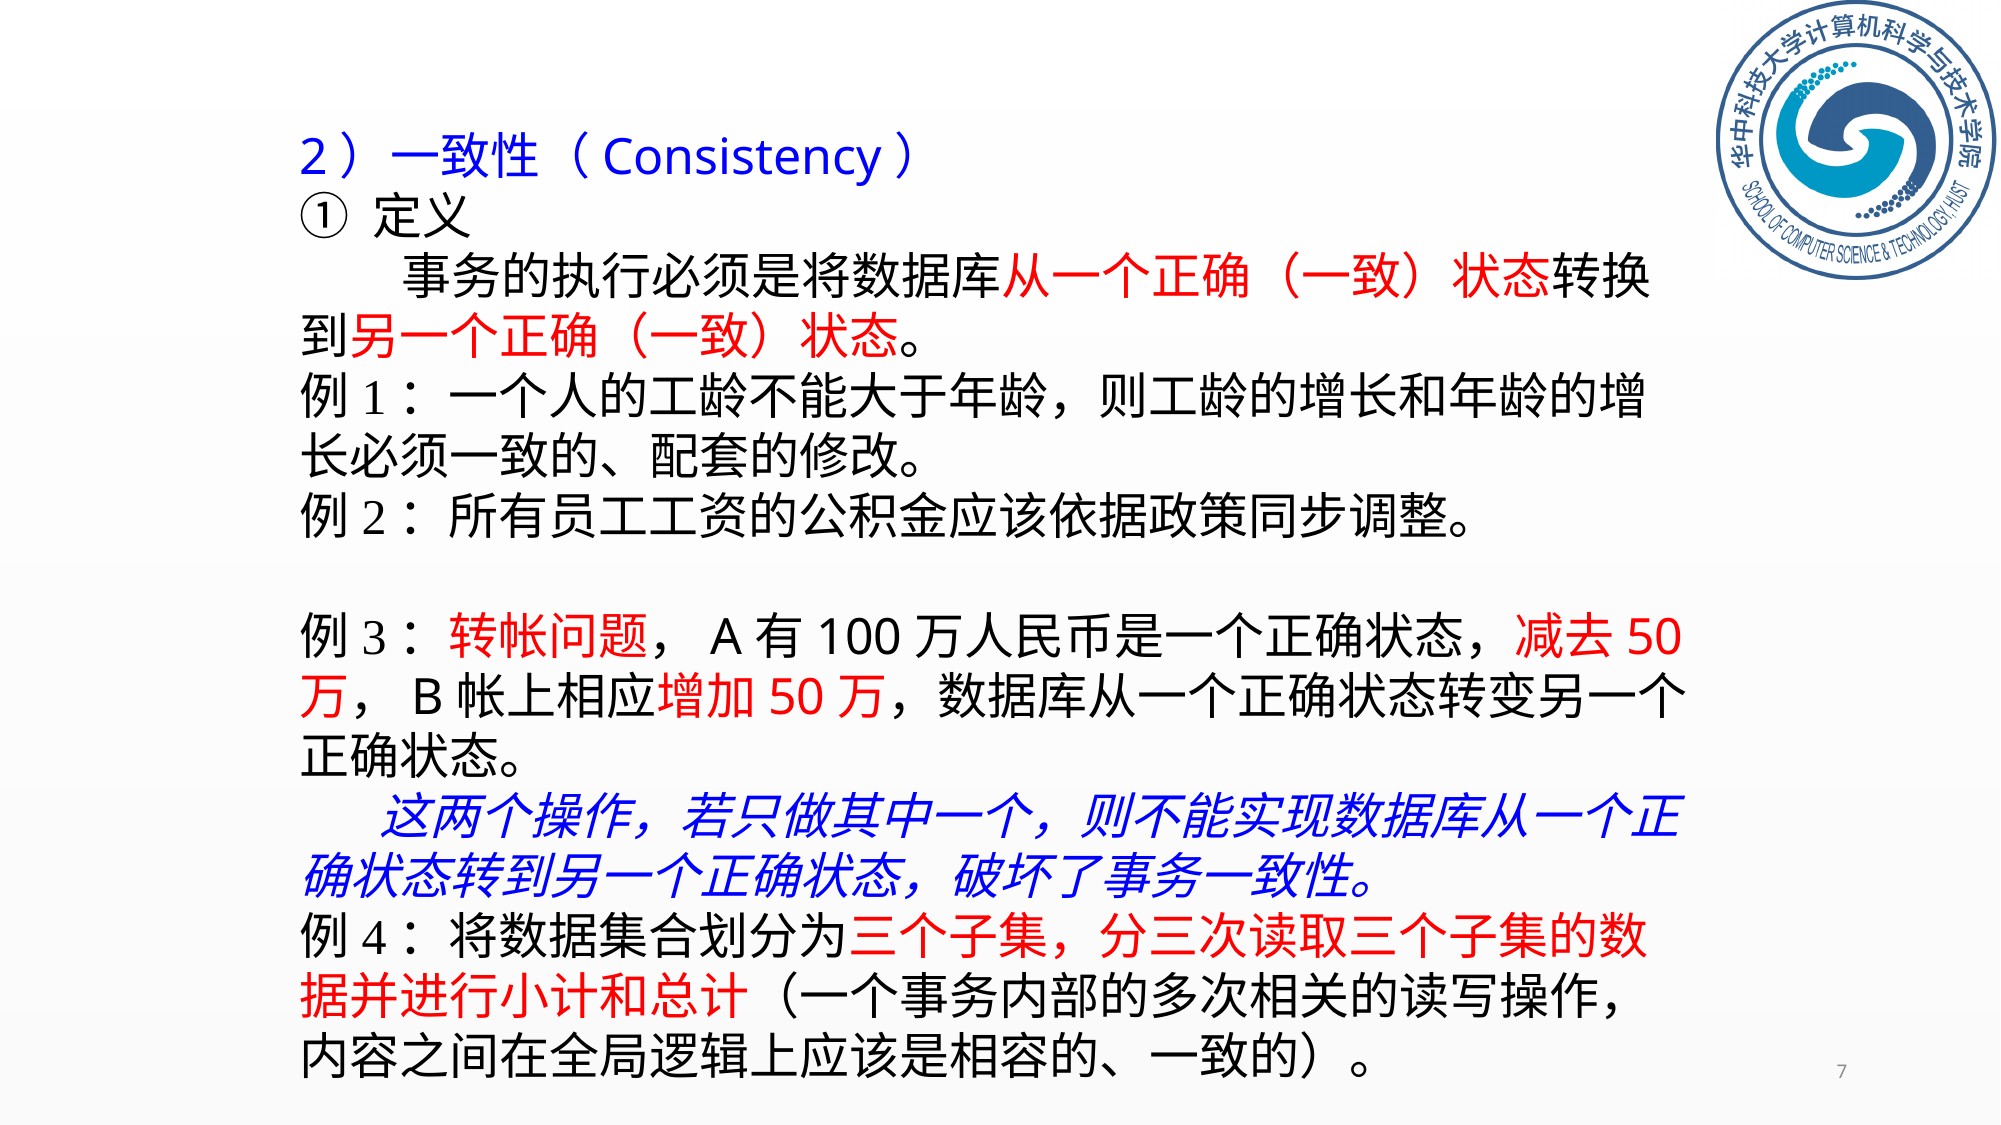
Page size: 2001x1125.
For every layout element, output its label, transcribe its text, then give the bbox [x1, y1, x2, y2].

slide_number 7 [1412, 1042, 1863, 1103]
picture [1716, 0, 1999, 280]
text_box 2）一致性（Consistency） ① 定义 事务的执行必须是将数据库从一个正确（一致）状态转换到另一个正确（一致）状态。 例1：一个人的工龄不能大于年龄，则工龄的增长和年龄的增长必须一致的、配套的修改。 例2：所有员工工资的公积金应该依据政策同步调整。 例3：转帐问题，A有100万人民币是一个正确状态，减去50万，B帐上相应增加50万，数据库从一个正确状态转变另一个正确状态。 这两个操作，若只做其中一个，则不能实现数据库从一个正确状态转到另一个正确状态，破坏了事务一致性。 例4：将数据集合划分为三个子集，分三次读取三个子集的数据并进行小计和总计（一个事务内部的多次相关的读写操作，内容之间在全局逻辑上应该是相容的、一致的）。 [284, 117, 1713, 1092]
